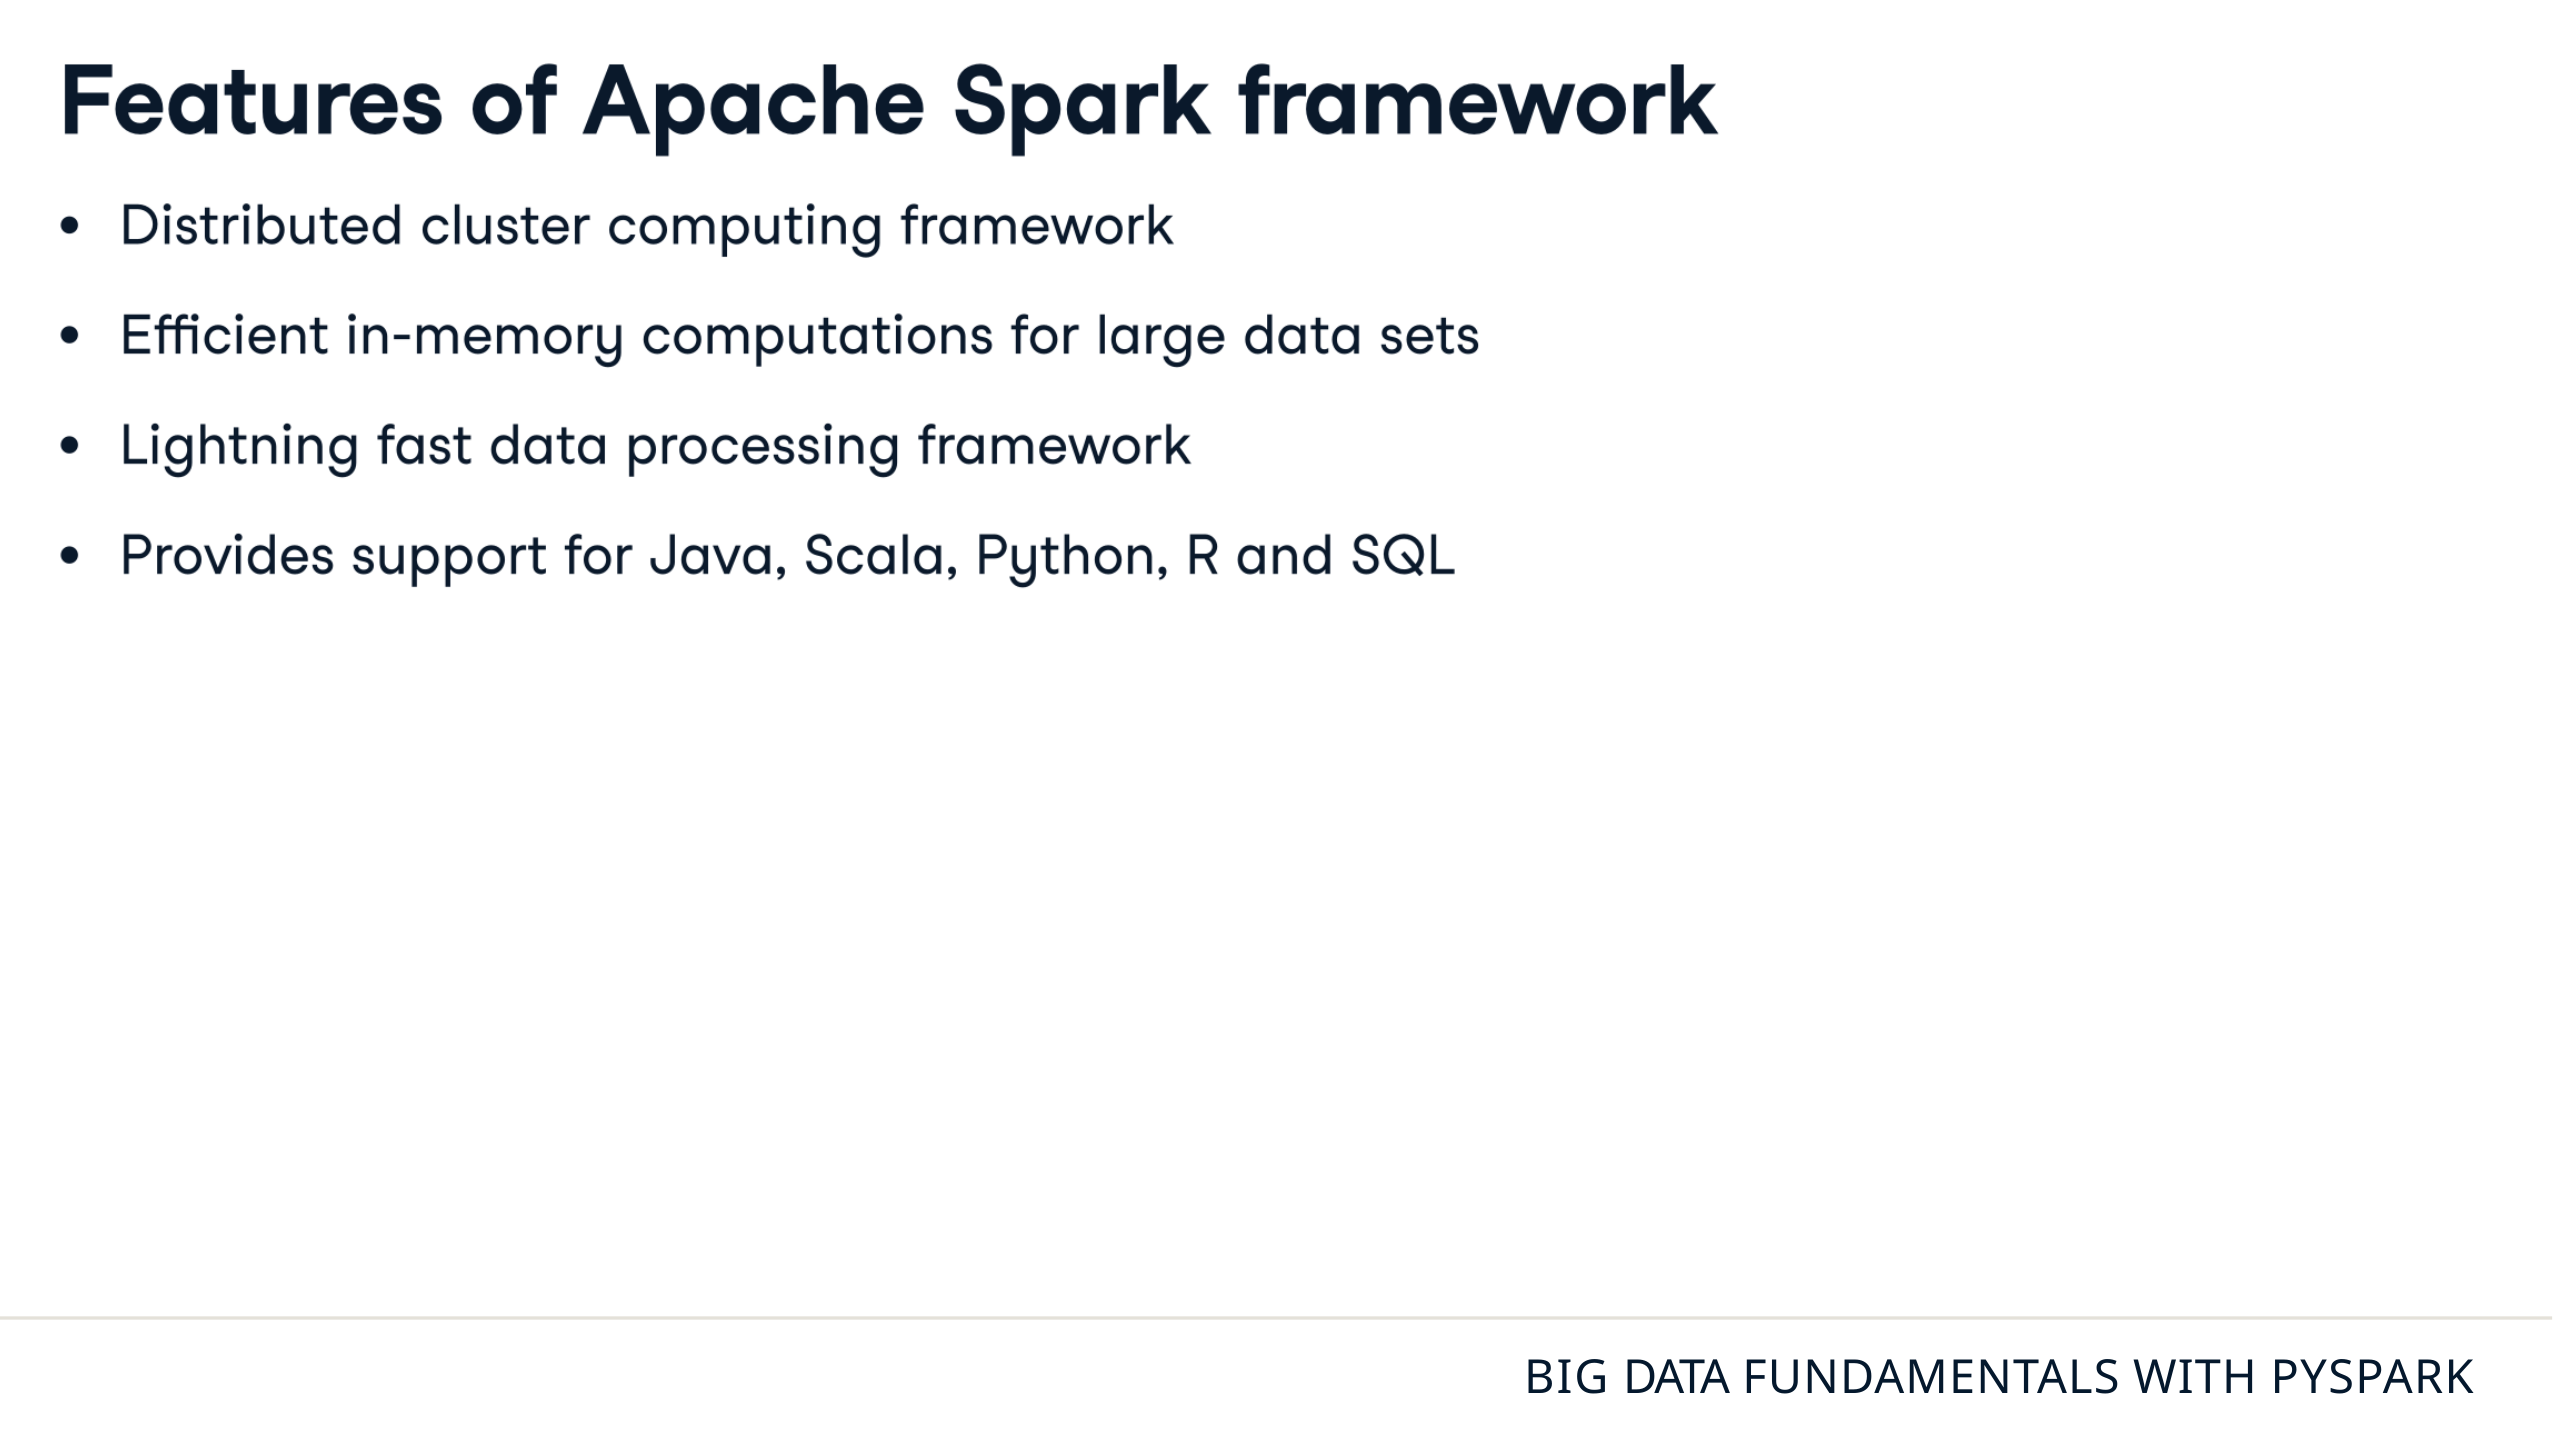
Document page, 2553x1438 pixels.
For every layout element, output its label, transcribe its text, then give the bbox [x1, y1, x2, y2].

footer BIG DATA FUNDAMENTALS WITH PYSPARK [1522, 1356, 2501, 1438]
picture [25, 29, 2486, 1182]
